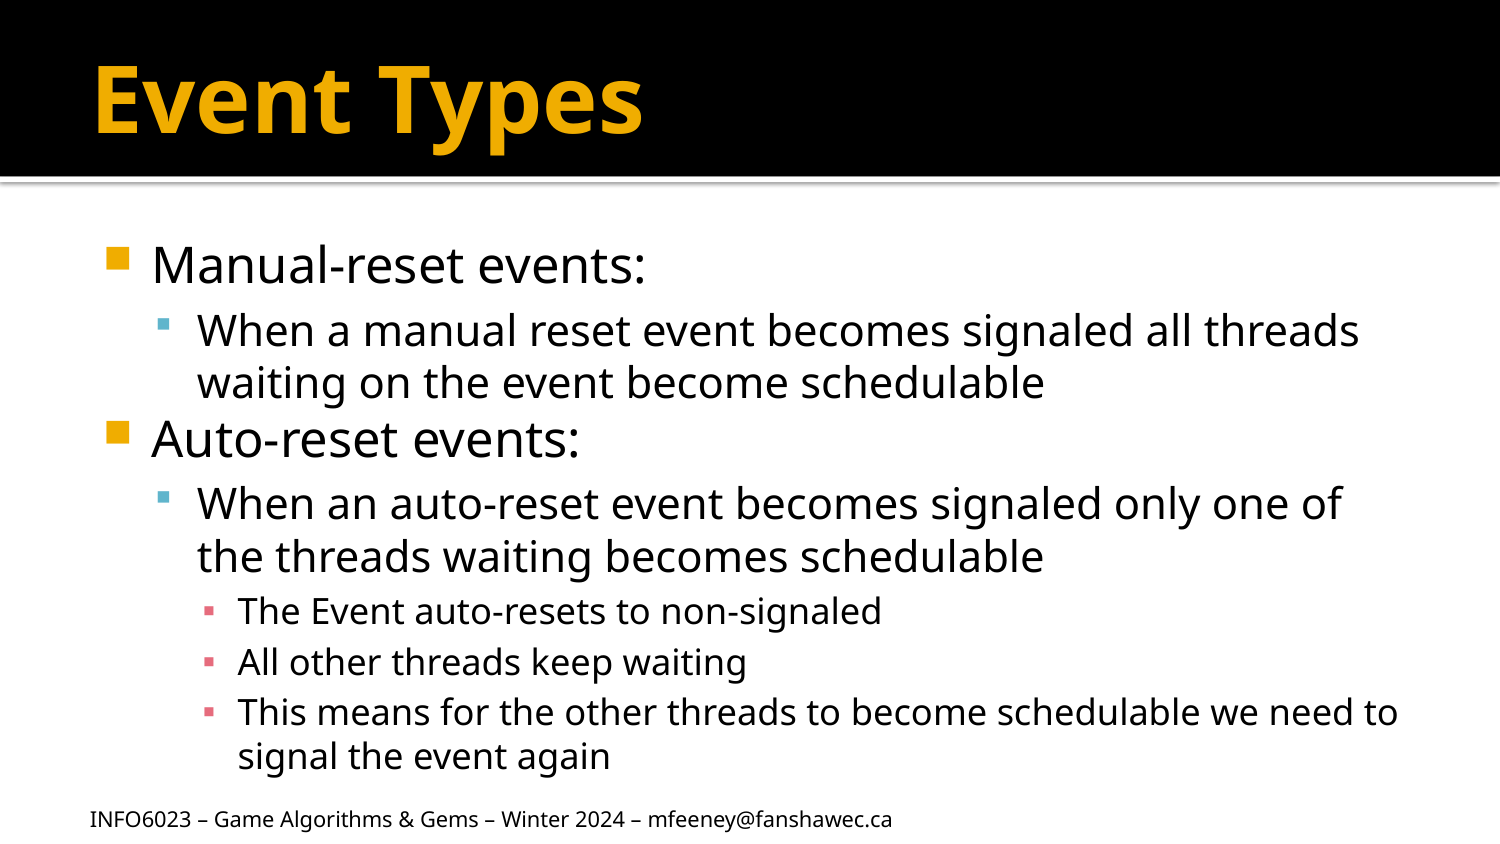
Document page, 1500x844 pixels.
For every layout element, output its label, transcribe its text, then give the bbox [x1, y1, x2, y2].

title Event Types [75, 19, 1425, 174]
list Manual-reset events: When a manual reset event becomes signaled all threads waiting on the event become schedulable Auto-reset events: When an auto-reset event becomes signaled only one of the threads waiting becomes schedulable The Event auto-resets to non-signaled All other threads keep waiting This means for the other threads to become schedulable we need to signal the event again [75, 218, 1425, 788]
